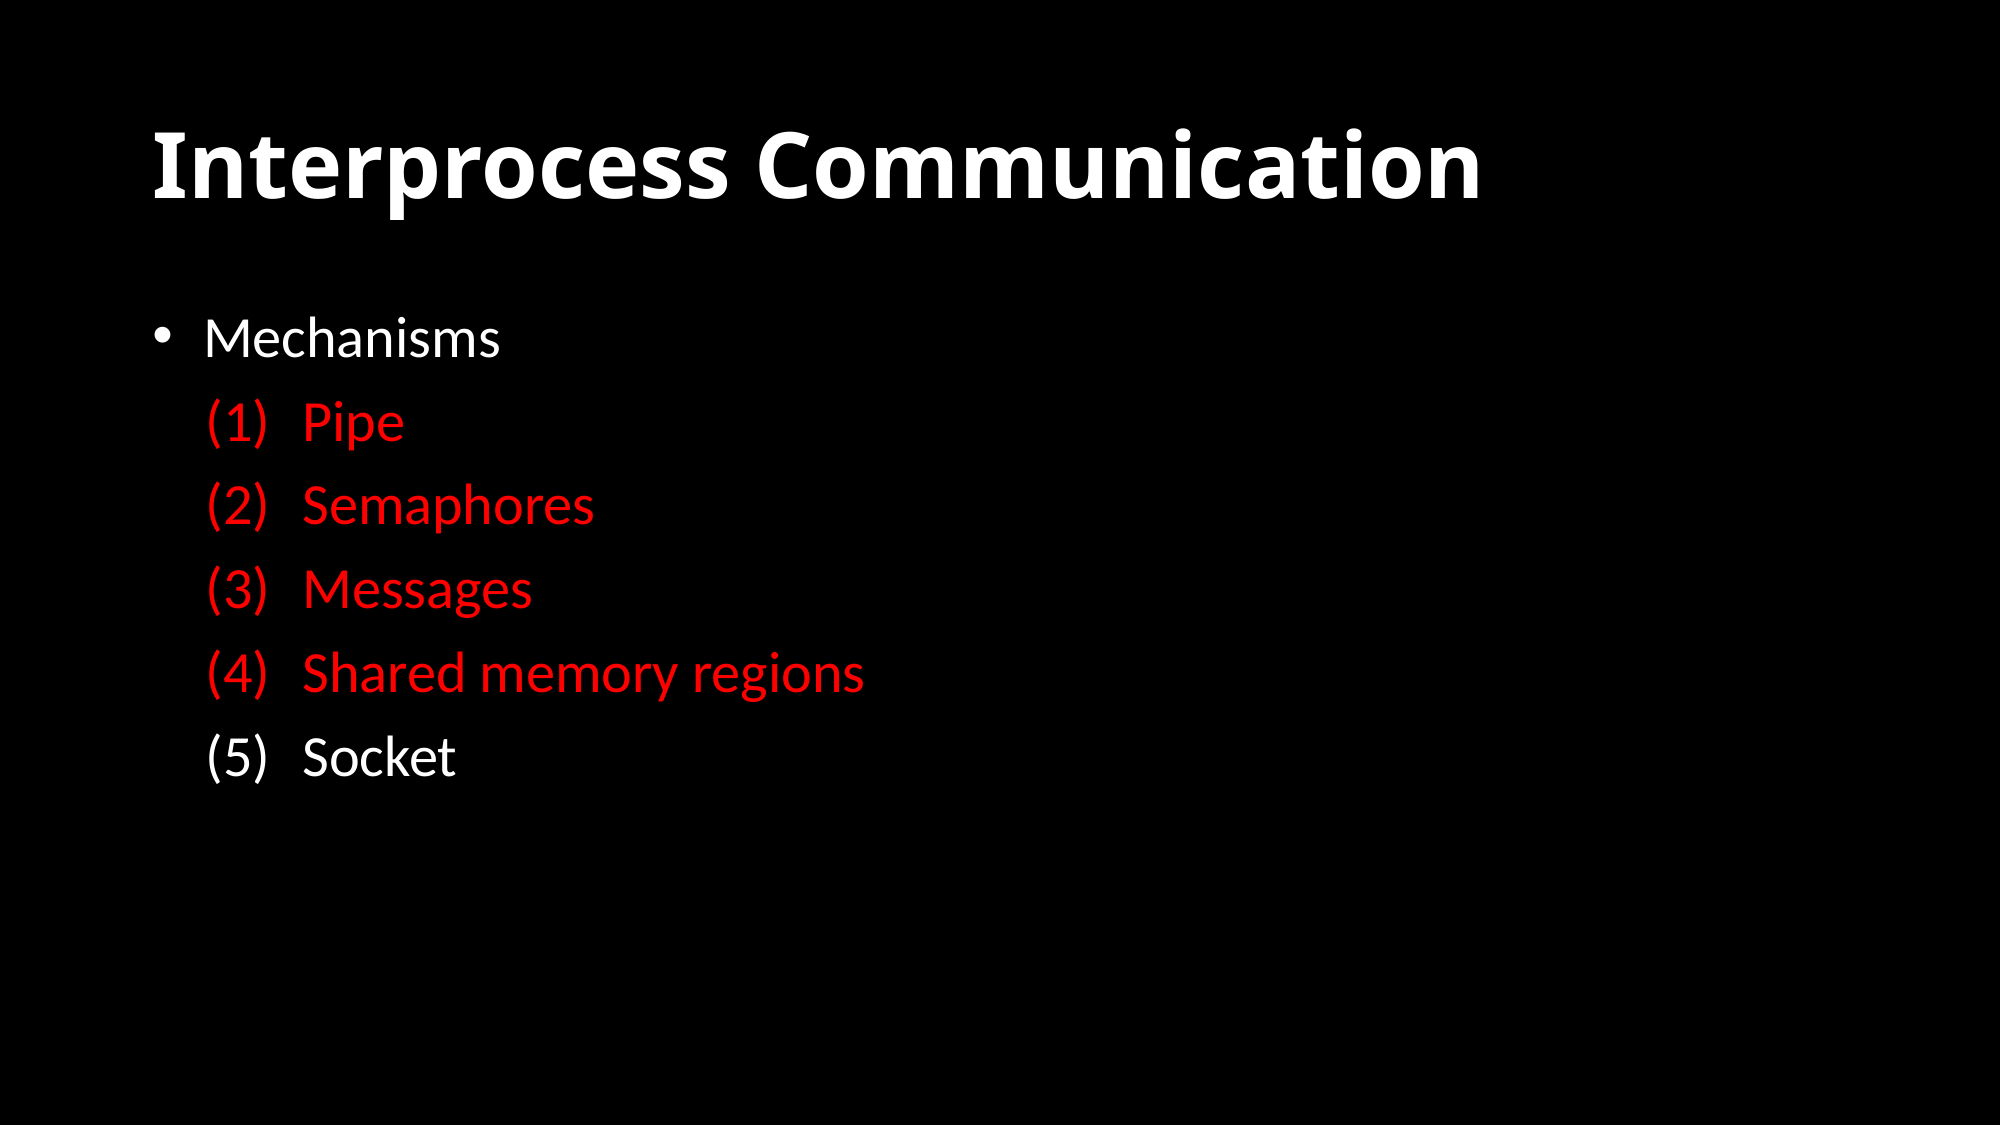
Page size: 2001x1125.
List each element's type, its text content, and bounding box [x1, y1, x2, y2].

title Interprocess Communication [137, 59, 1863, 278]
list Mechanisms (1) Pipe (2) Semaphores (3) Messages (4) Shared memory regions (5) Socket [137, 299, 1863, 1014]
